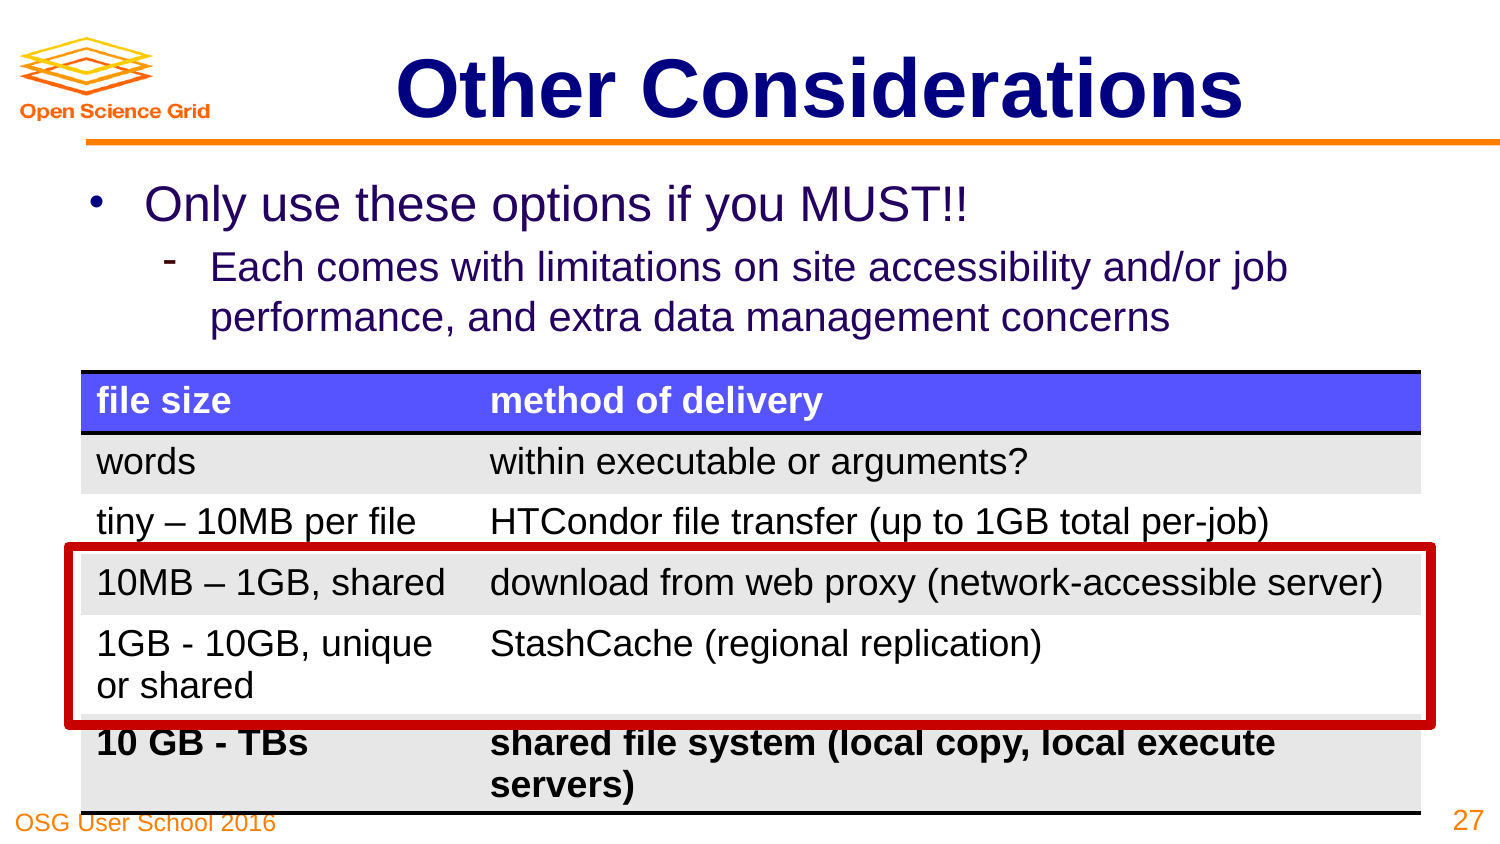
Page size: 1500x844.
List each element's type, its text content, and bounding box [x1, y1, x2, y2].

slide_number 27 [1430, 787, 1500, 844]
list Only use these options if you MUST!! Each comes with limitations on site accessibility and/or job performance, and extra data management concerns [72, 164, 1457, 741]
picture [0, 20, 201, 134]
table_cell within executable or arguments? [475, 435, 1421, 494]
table_cell HTCondor file transfer (up to 1GB total per-job) [475, 494, 1421, 546]
table_cell words [81, 435, 475, 494]
table_header file size [81, 374, 475, 431]
table_cell shared file system (local copy, local execute servers) [475, 725, 1421, 811]
text_box [68, 546, 1432, 725]
table_cell 10 GB - TBs [81, 725, 475, 811]
title Other Considerations [201, 14, 1440, 155]
table_header method of delivery [475, 374, 1421, 431]
table_cell tiny – 10MB per file [81, 494, 475, 546]
